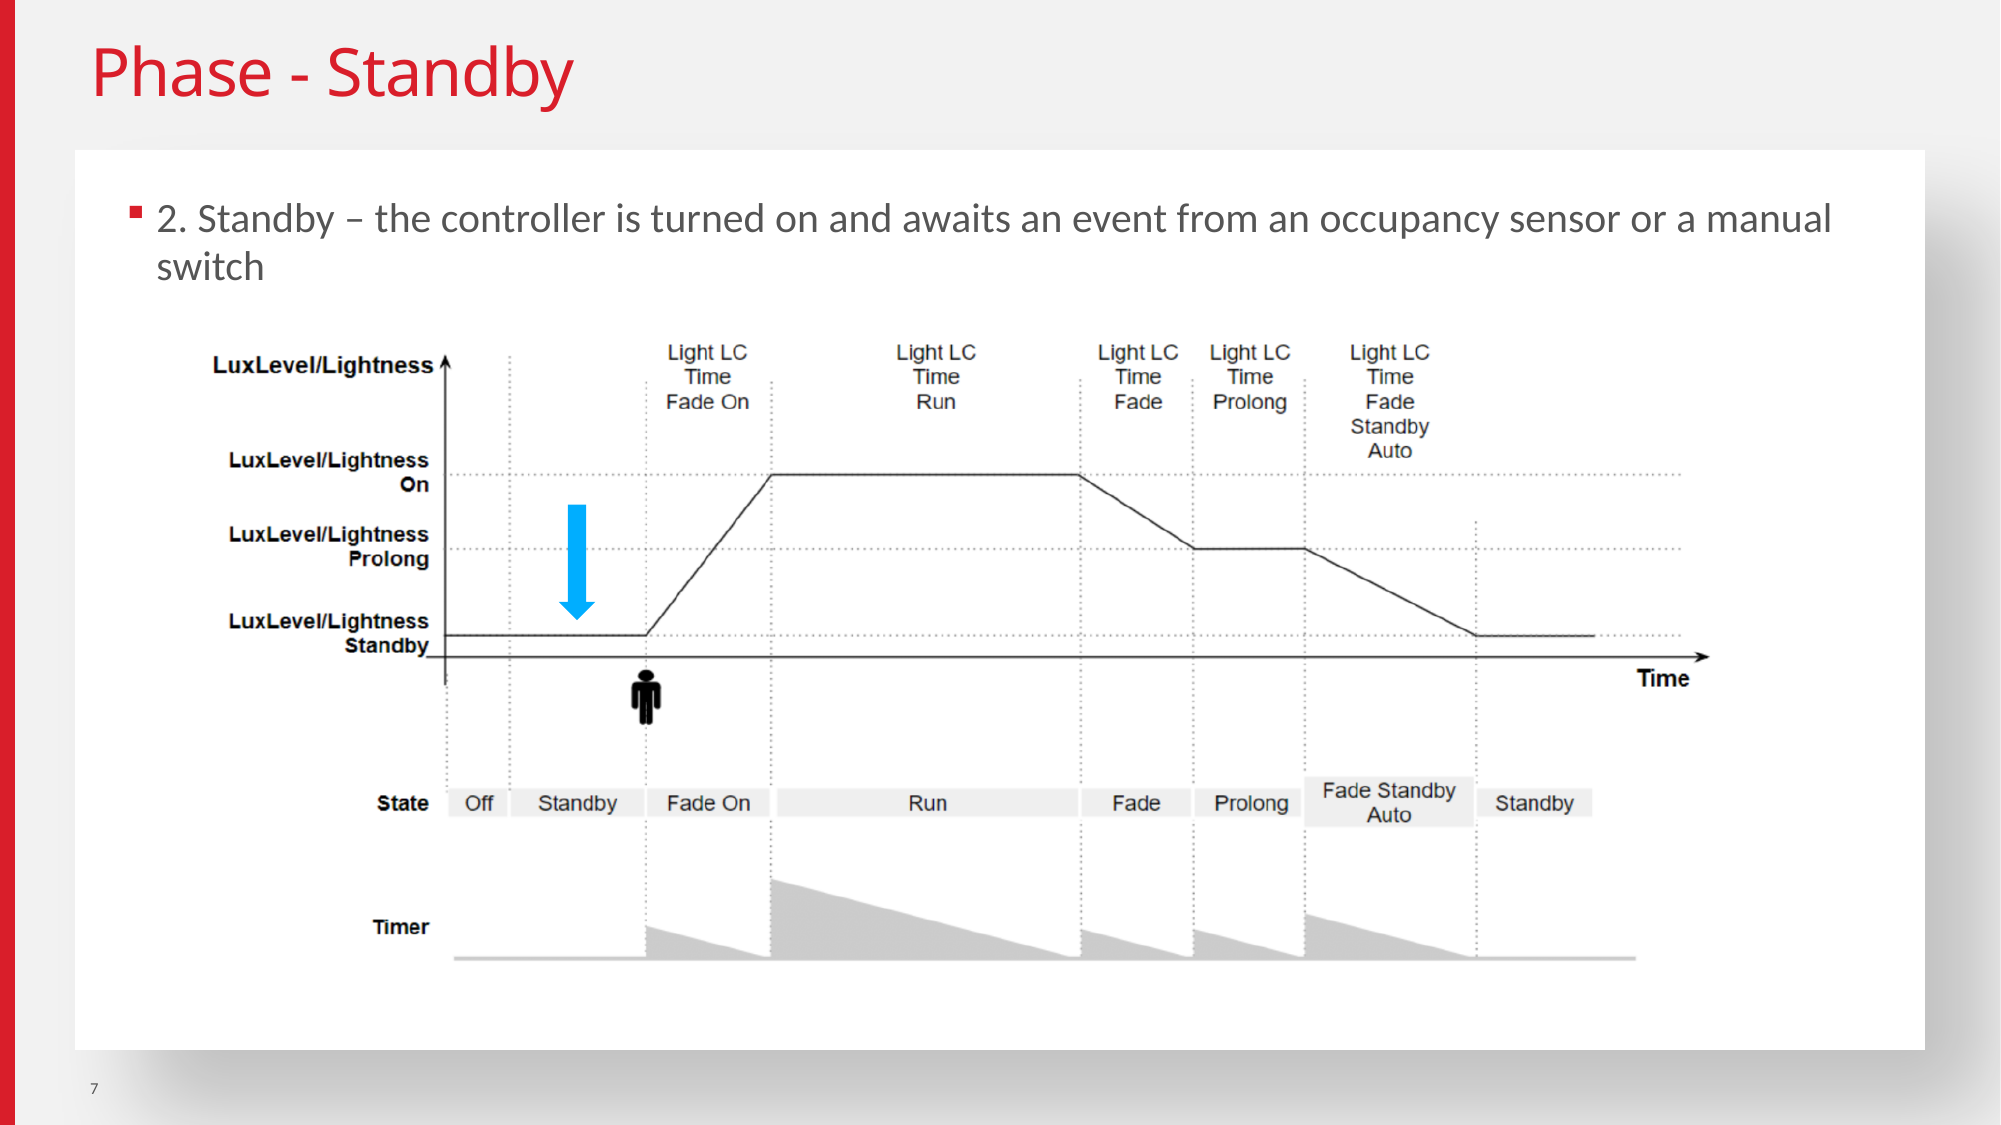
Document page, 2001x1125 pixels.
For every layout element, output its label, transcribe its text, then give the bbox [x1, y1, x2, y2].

title Phase - Standby [75, 0, 1925, 150]
picture [174, 287, 1770, 994]
list 2. Standby – the controller is turned on and awaits an event from an occupancy sensor or a manual switch [111, 187, 1887, 1013]
slide_number 7 [75, 1050, 128, 1125]
